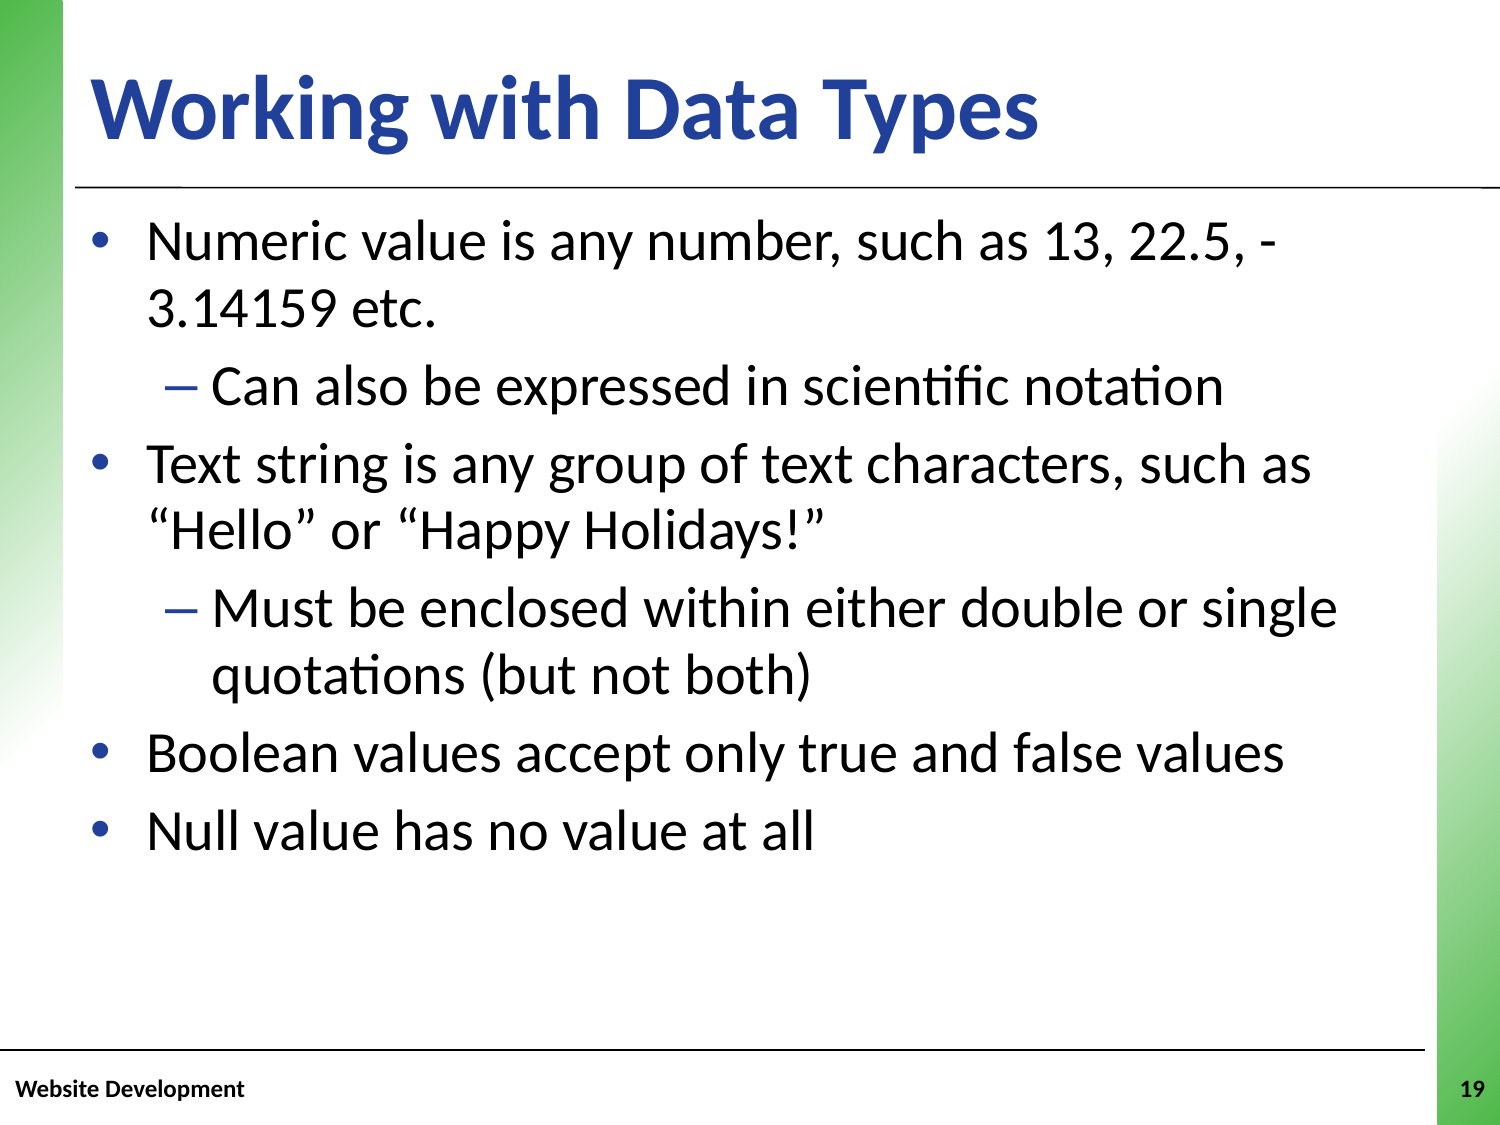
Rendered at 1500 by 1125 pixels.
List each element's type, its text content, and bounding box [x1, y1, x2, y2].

footer Website Development [0, 1050, 1350, 1125]
title Working with Data Types [74, 24, 1438, 181]
list Numeric value is any number, such as 13, 22.5, -3.14159 etc. Can also be expressed in scientific notation Text string is any group of text characters, such as “Hello” or “Happy Holidays!” Must be enclosed within either double or single quotations (but not both) Boolean values accept only true and false values Null value has no value at all [74, 199, 1438, 1006]
slide_number 19 [1412, 1050, 1500, 1125]
